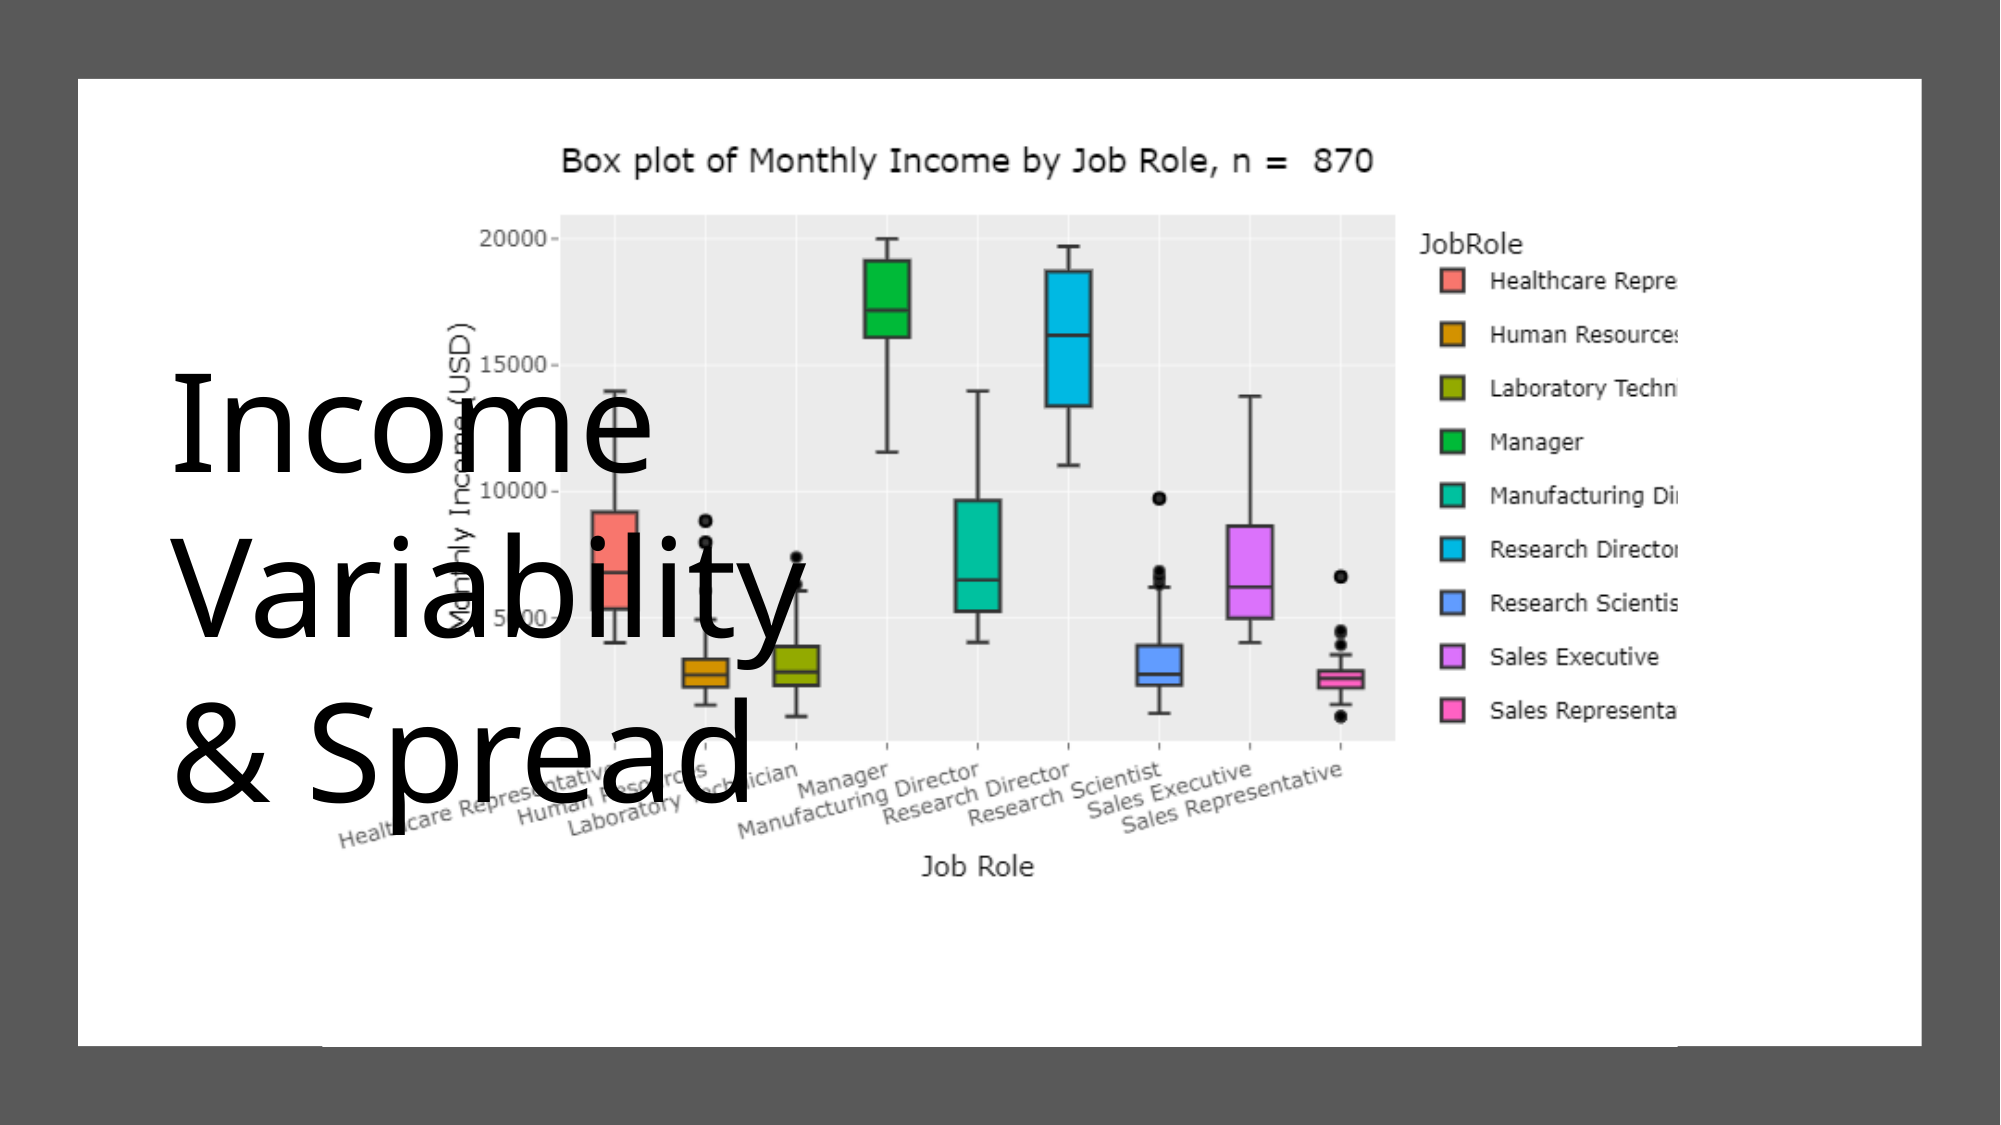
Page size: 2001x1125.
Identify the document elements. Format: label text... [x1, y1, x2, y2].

text_box Income Variability & Spread [155, 327, 322, 838]
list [322, 132, 1678, 1047]
text_box [77, 78, 1923, 1047]
text_box [0, 0, 2000, 1125]
